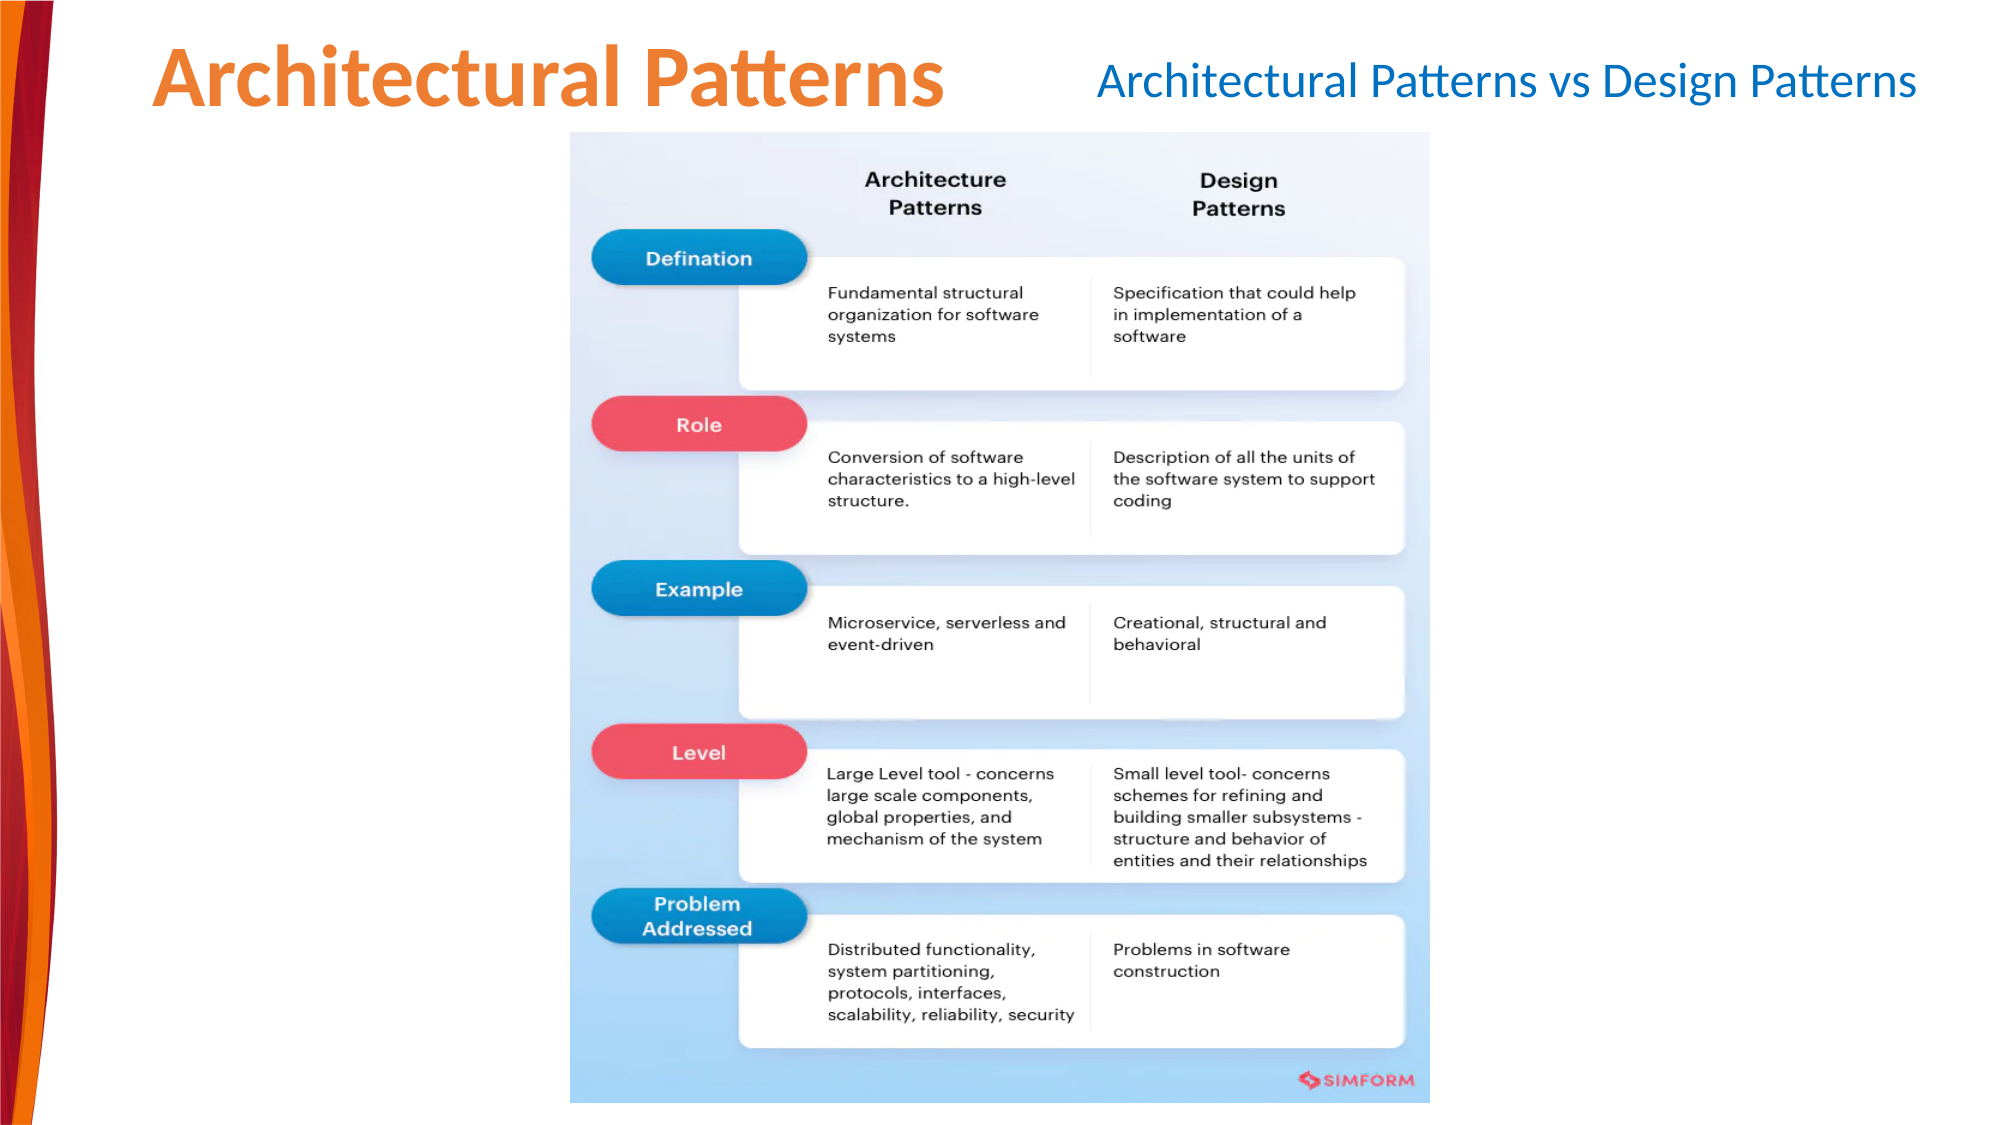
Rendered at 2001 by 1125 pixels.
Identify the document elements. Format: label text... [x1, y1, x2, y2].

text_box Architectural Patterns vs Design Patterns [1082, 39, 1970, 115]
picture [1, 1, 60, 1124]
title Architectural Patterns [137, 22, 1863, 133]
picture [570, 132, 1430, 1103]
